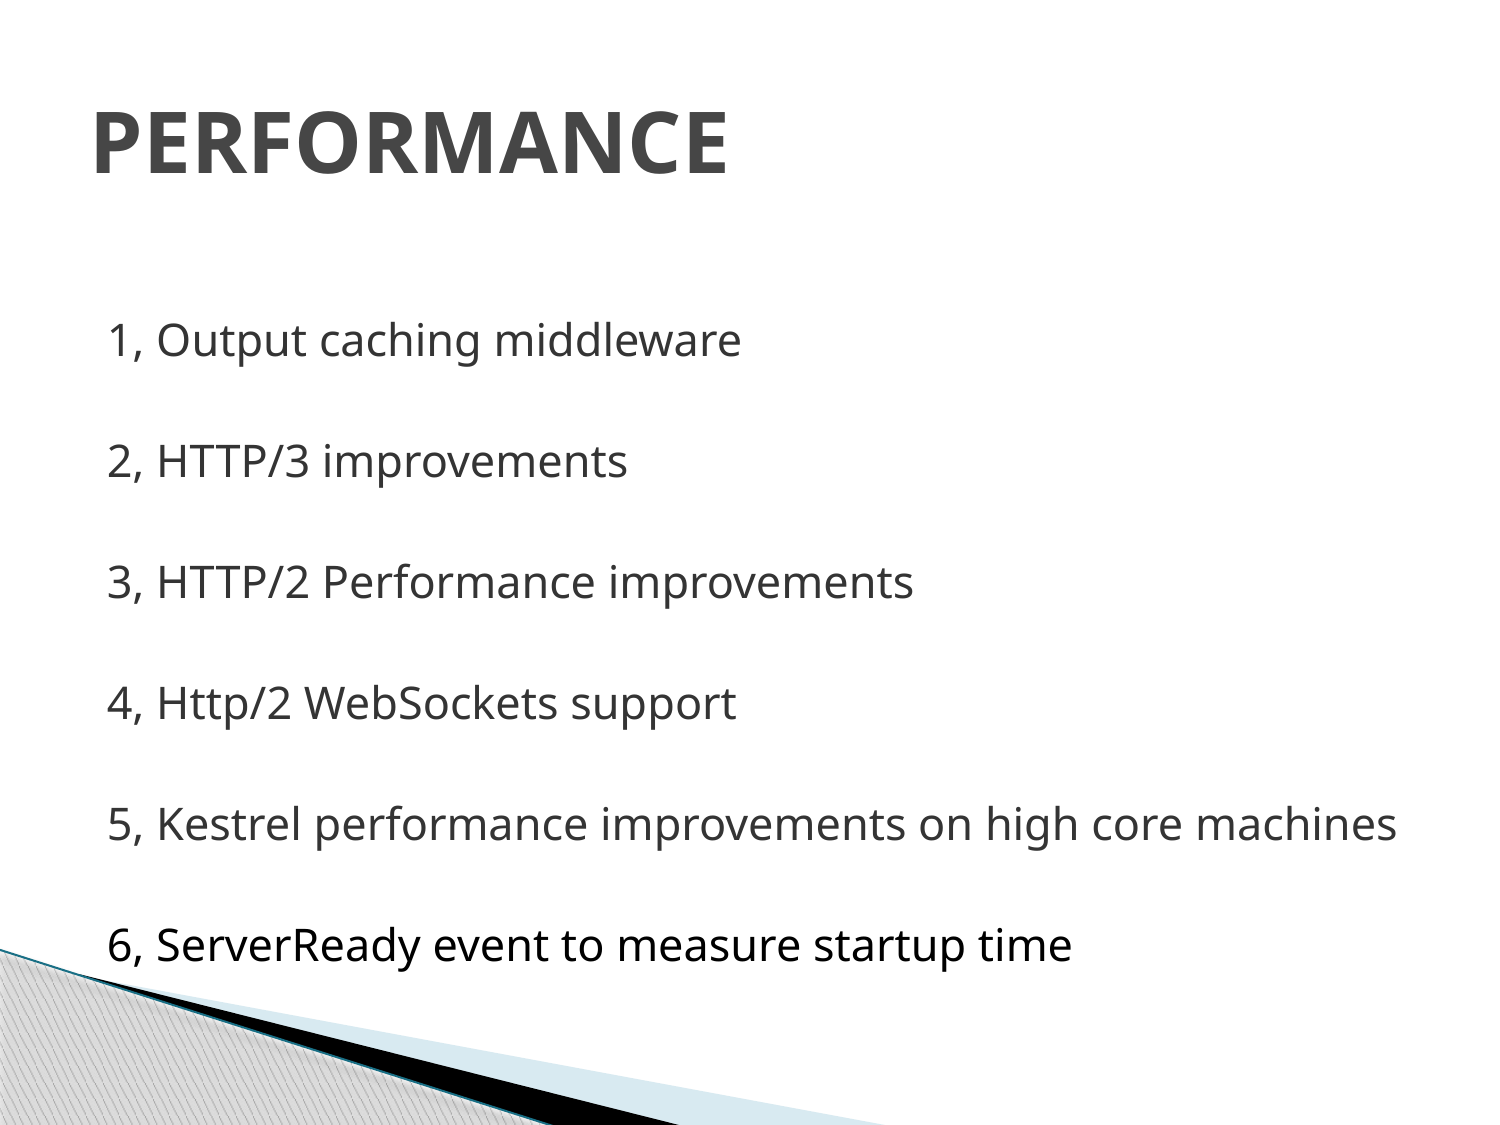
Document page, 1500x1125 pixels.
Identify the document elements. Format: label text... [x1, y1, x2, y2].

list 1, Output caching middleware 2, HTTP/3 improvements 3, HTTP/2 Performance improvements 4, Http/2 WebSockets support 5, Kestrel performance improvements on high core machines 6, ServerReady event to measure startup time [75, 243, 1425, 986]
title PERFORMANCE [75, 45, 1425, 233]
